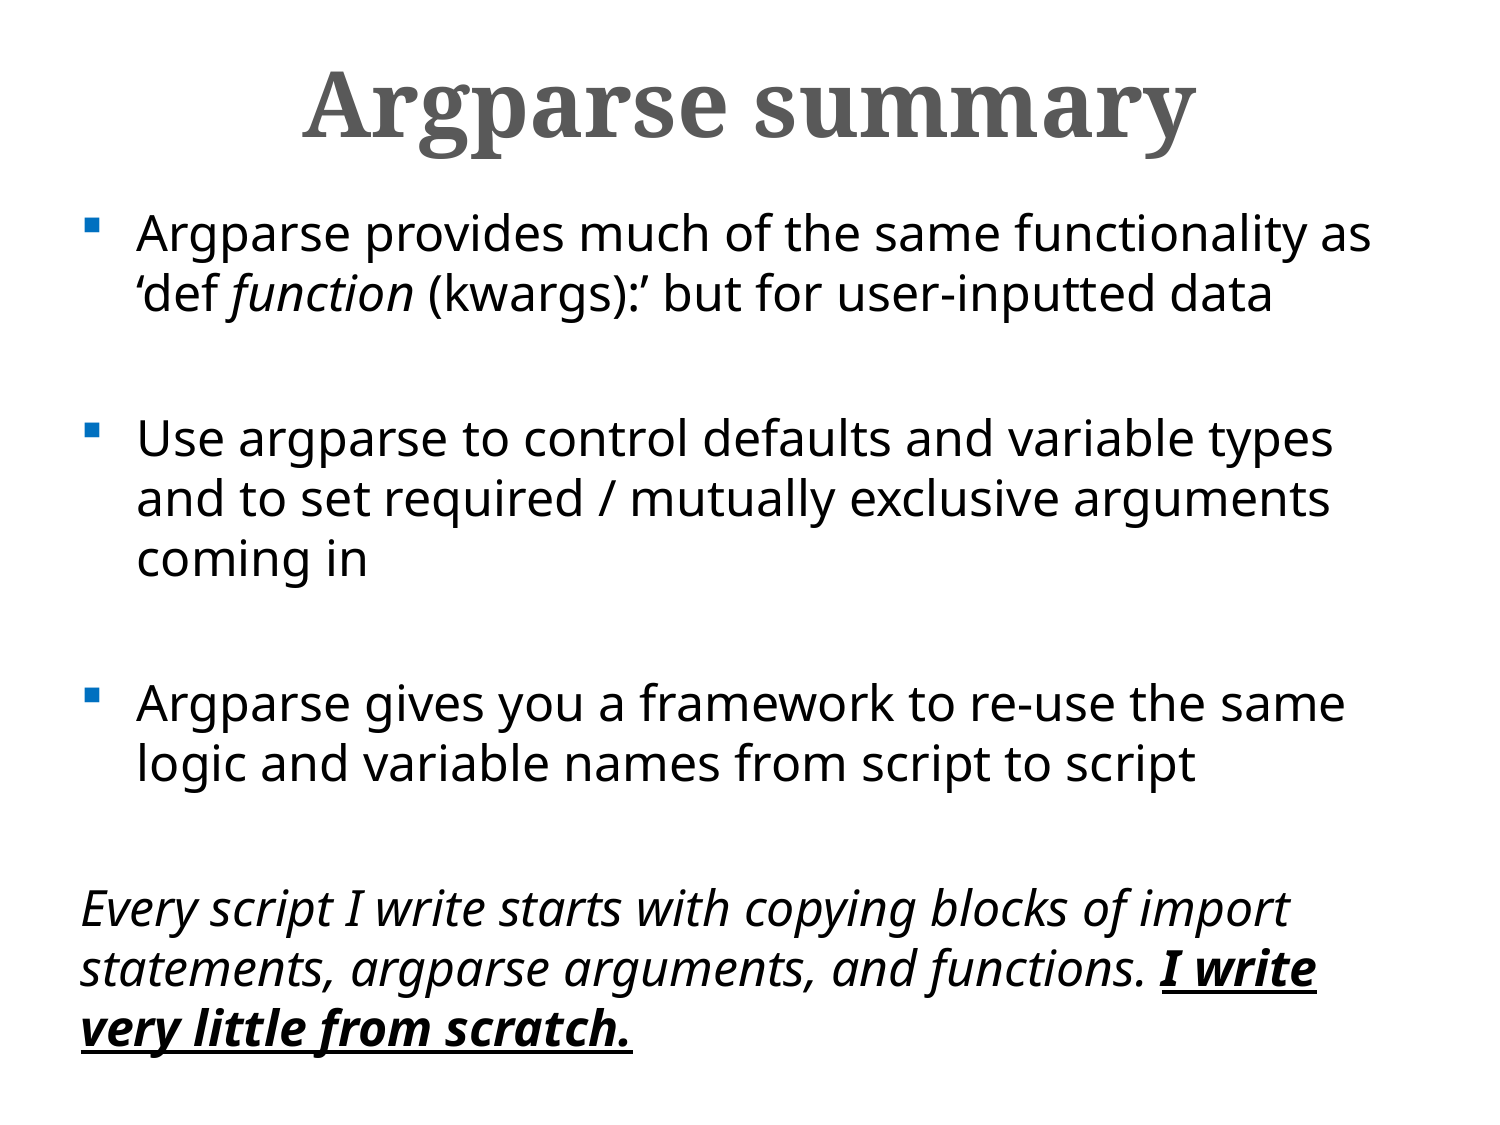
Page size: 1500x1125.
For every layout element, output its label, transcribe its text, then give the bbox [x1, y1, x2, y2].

text_box Argparse provides much of the same functionality as ‘def function (kwargs):’ but for user-inputted data Use argparse to control defaults and variable types and to set required / mutually exclusive arguments coming in Argparse gives you a framework to re-use the same logic and variable names from script to script Every script I write starts with copying blocks of import statements, argparse arguments, and functions. I write very little from scratch. [65, 193, 1400, 1093]
text_box Argparse summary [0, 6, 1500, 194]
